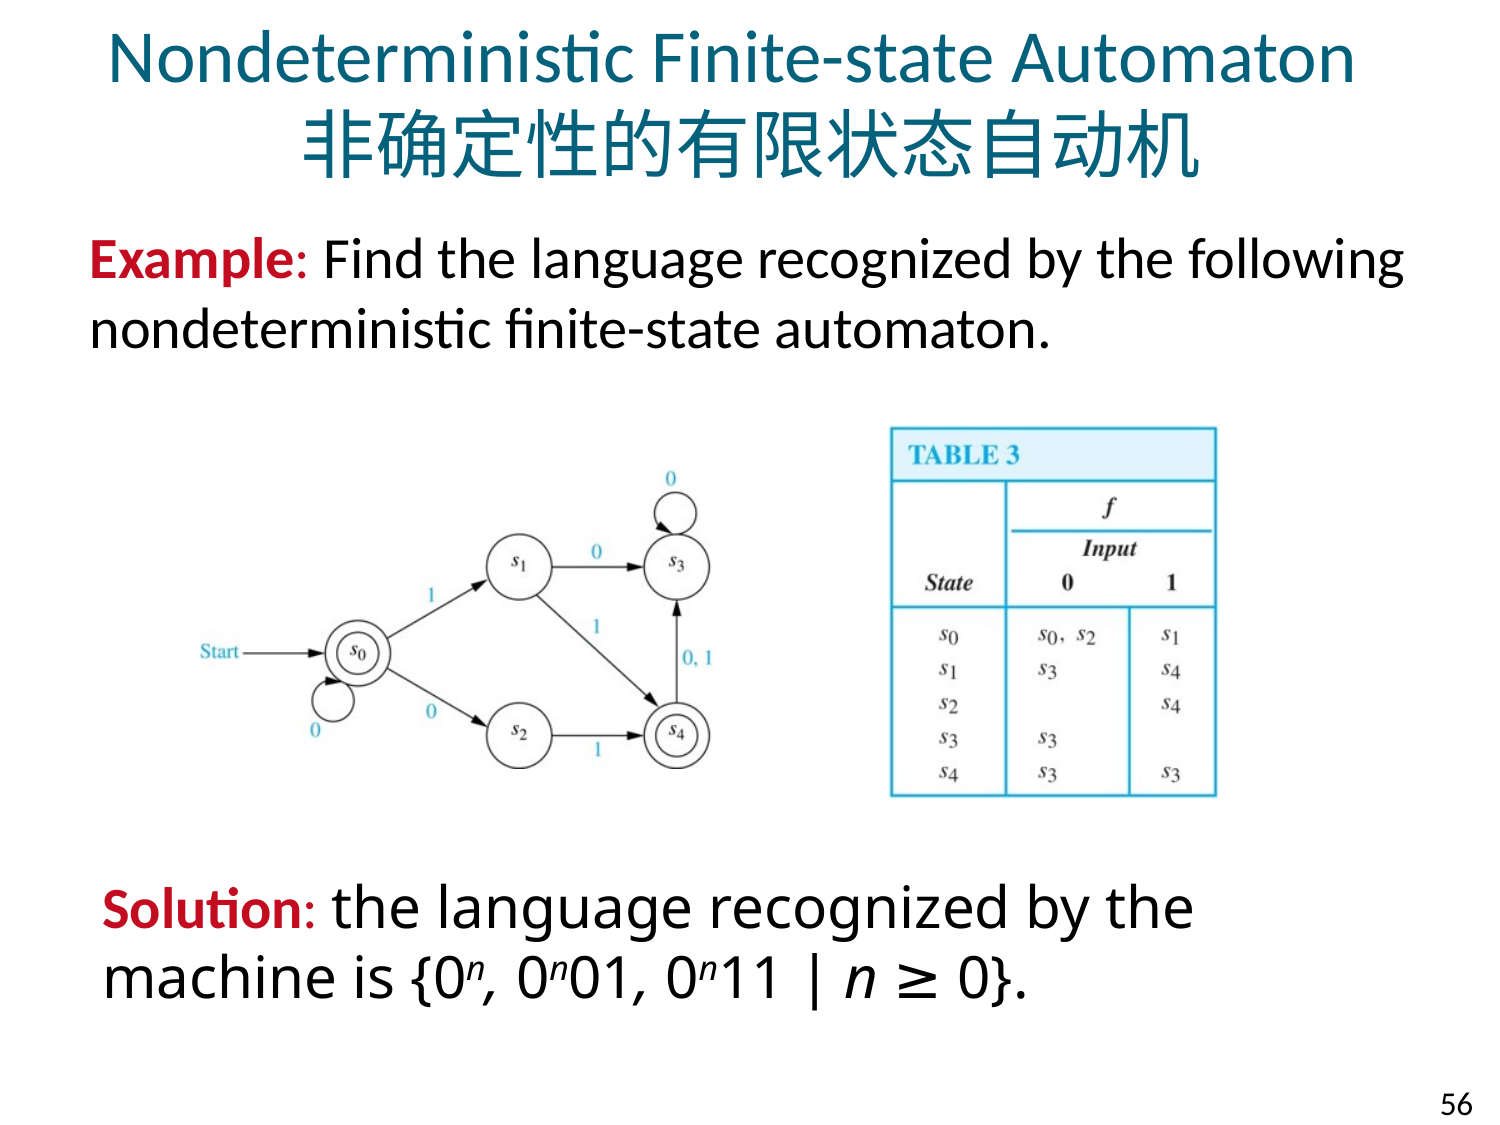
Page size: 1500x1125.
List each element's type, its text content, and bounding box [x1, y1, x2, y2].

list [887, 424, 1220, 800]
title Nondeterministic Finite-state Automaton 非确定性的有限状态自动机 [0, 0, 1500, 195]
list Solution: the language recognized by the machine is {0n, 0n01, 0n11 ∣ n ≥ 0}. [87, 862, 1425, 1125]
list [199, 468, 714, 769]
list Example: Find the language recognized by the following nondeterministic finite-state automaton. [75, 212, 1425, 375]
